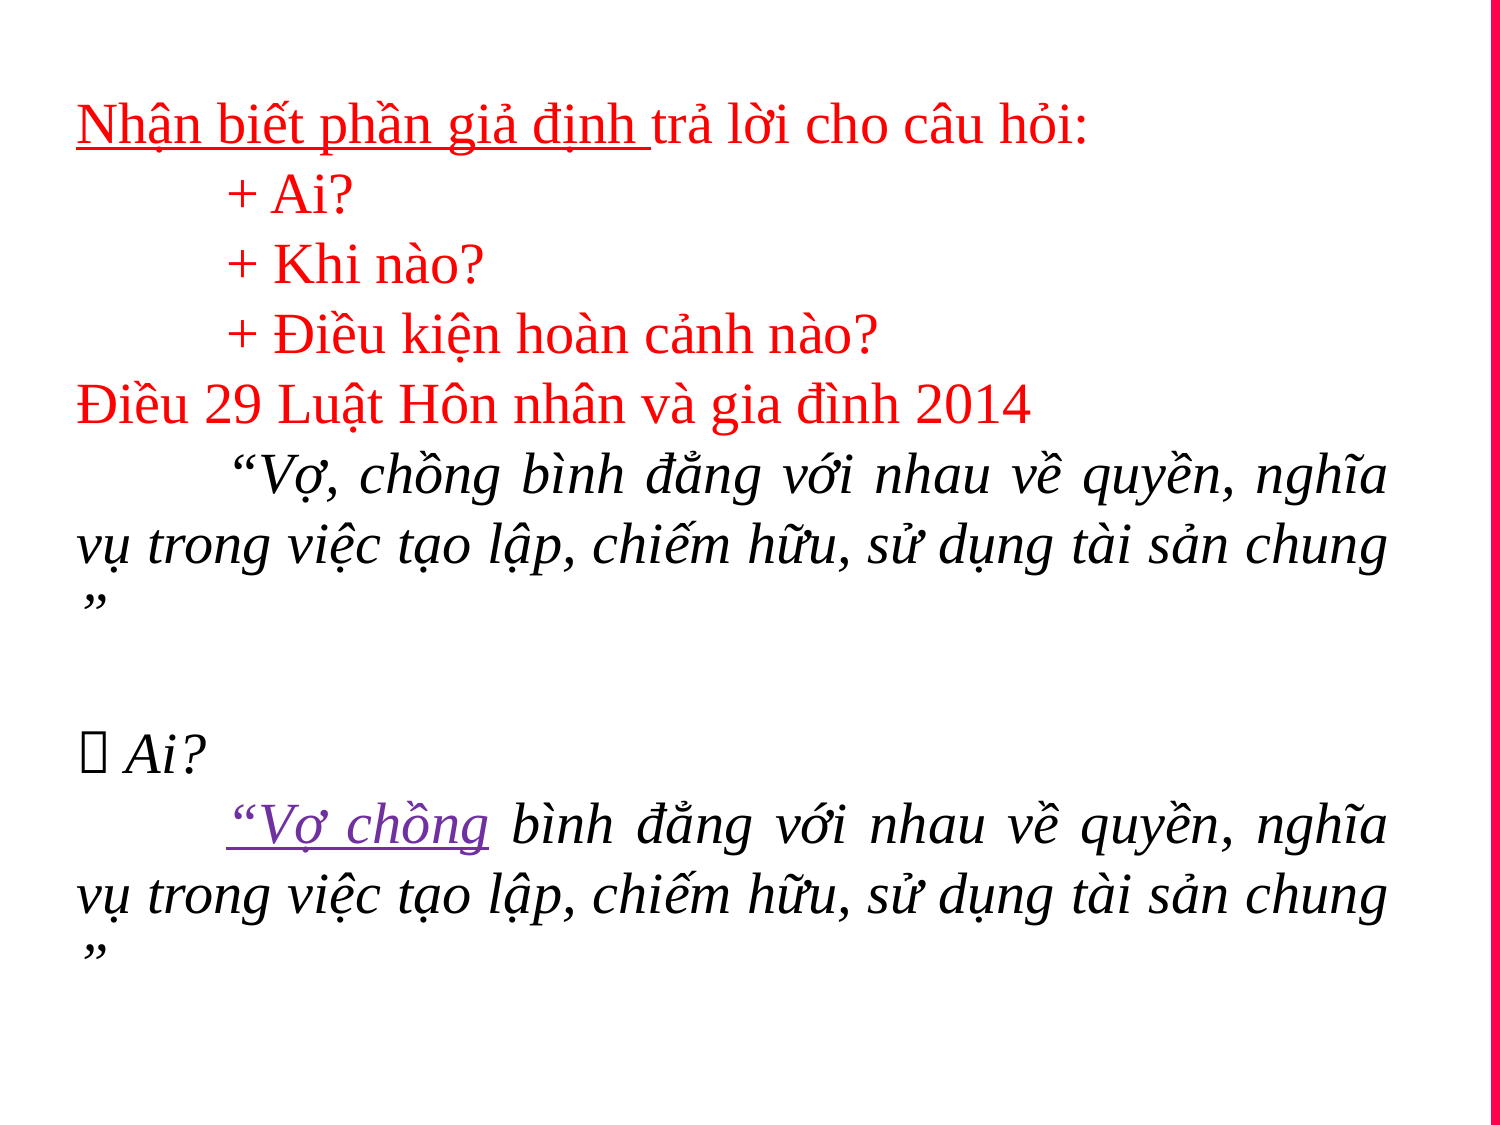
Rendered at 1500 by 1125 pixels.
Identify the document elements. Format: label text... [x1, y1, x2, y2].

text_box Nhận biết phần giả định trả lời cho câu hỏi: + Ai? + Khi nào? + Điều kiện hoàn cảnh nào? Điều 29 Luật Hôn nhân và gia đình 2014 “Vợ, chồng bình đẳng với nhau về quyền, nghĩa vụ trong việc tạo lập, chiếm hữu, sử dụng tài sản chung ”  Ai? “Vợ chồng bình đẳng với nhau về quyền, nghĩa vụ trong việc tạo lập, chiếm hữu, sử dụng tài sản chung ” [61, 77, 1405, 1073]
